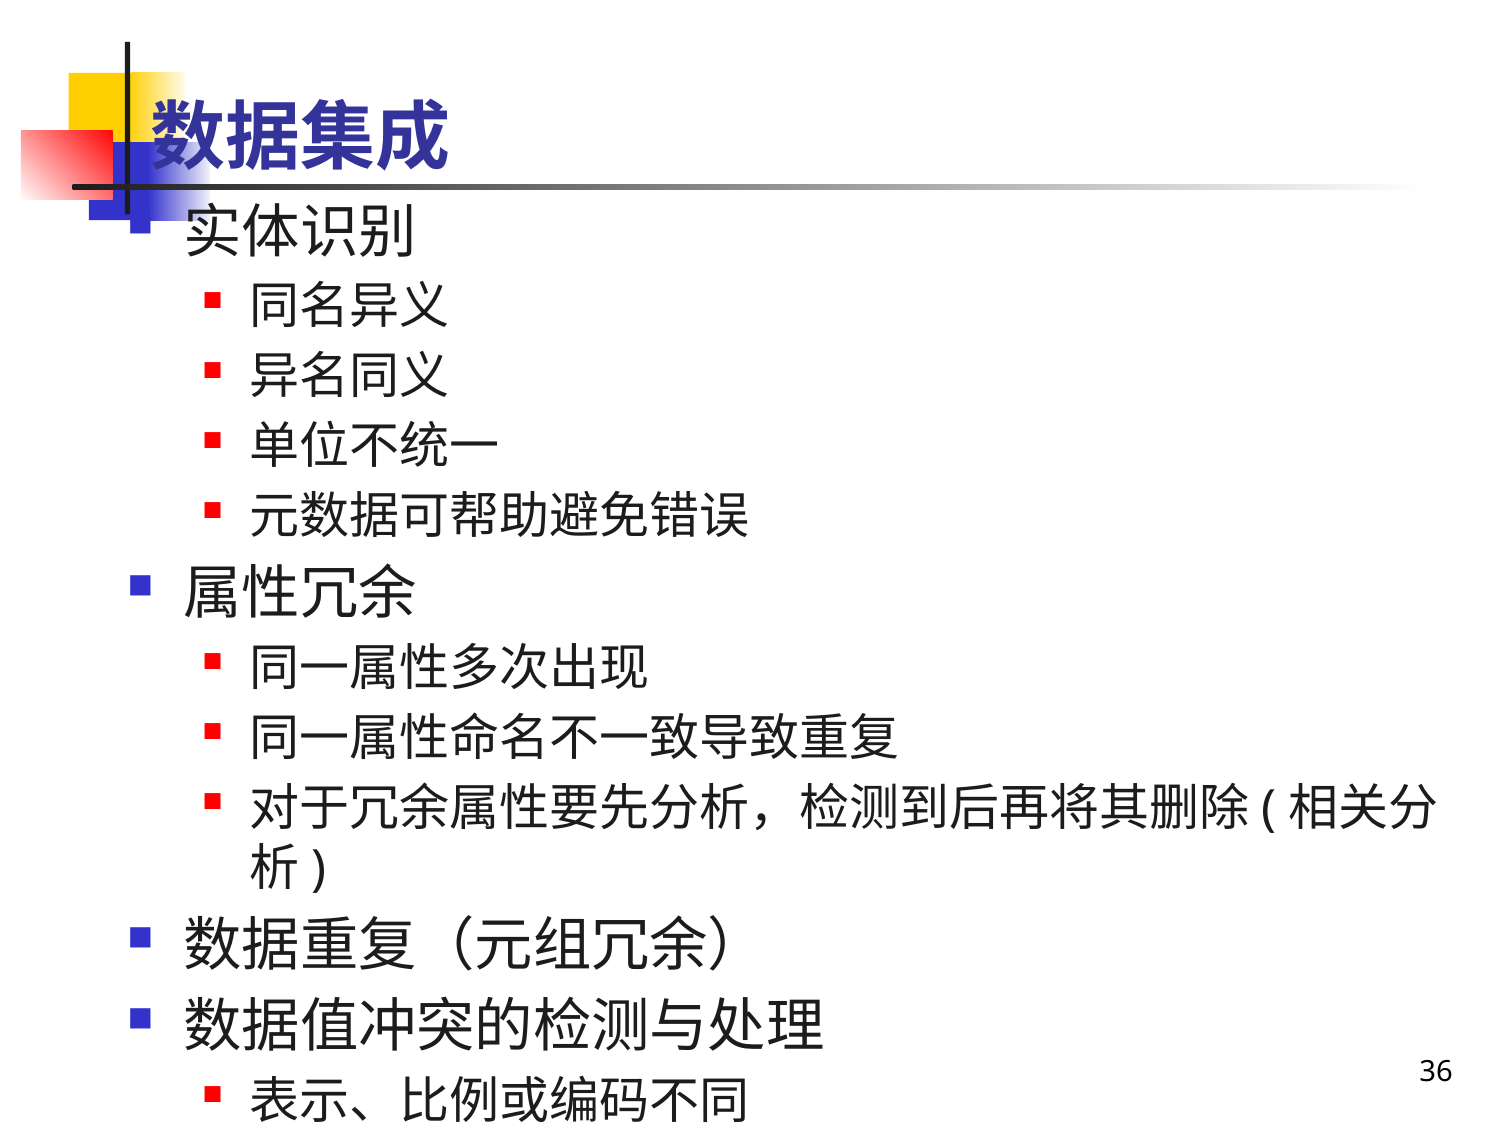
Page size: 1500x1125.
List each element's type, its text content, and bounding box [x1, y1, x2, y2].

list 实体识别 同名异义 异名同义 单位不统一 元数据可帮助避免错误 属性冗余 同一属性多次出现 同一属性命名不一致导致重复 对于冗余属性要先分析，检测到后再将其删除(相关分析) 数据重复（元组冗余） 数据值冲突的检测与处理 表示、比例或编码不同 [111, 185, 1500, 1100]
text_box 数据集成 [135, 90, 1199, 187]
